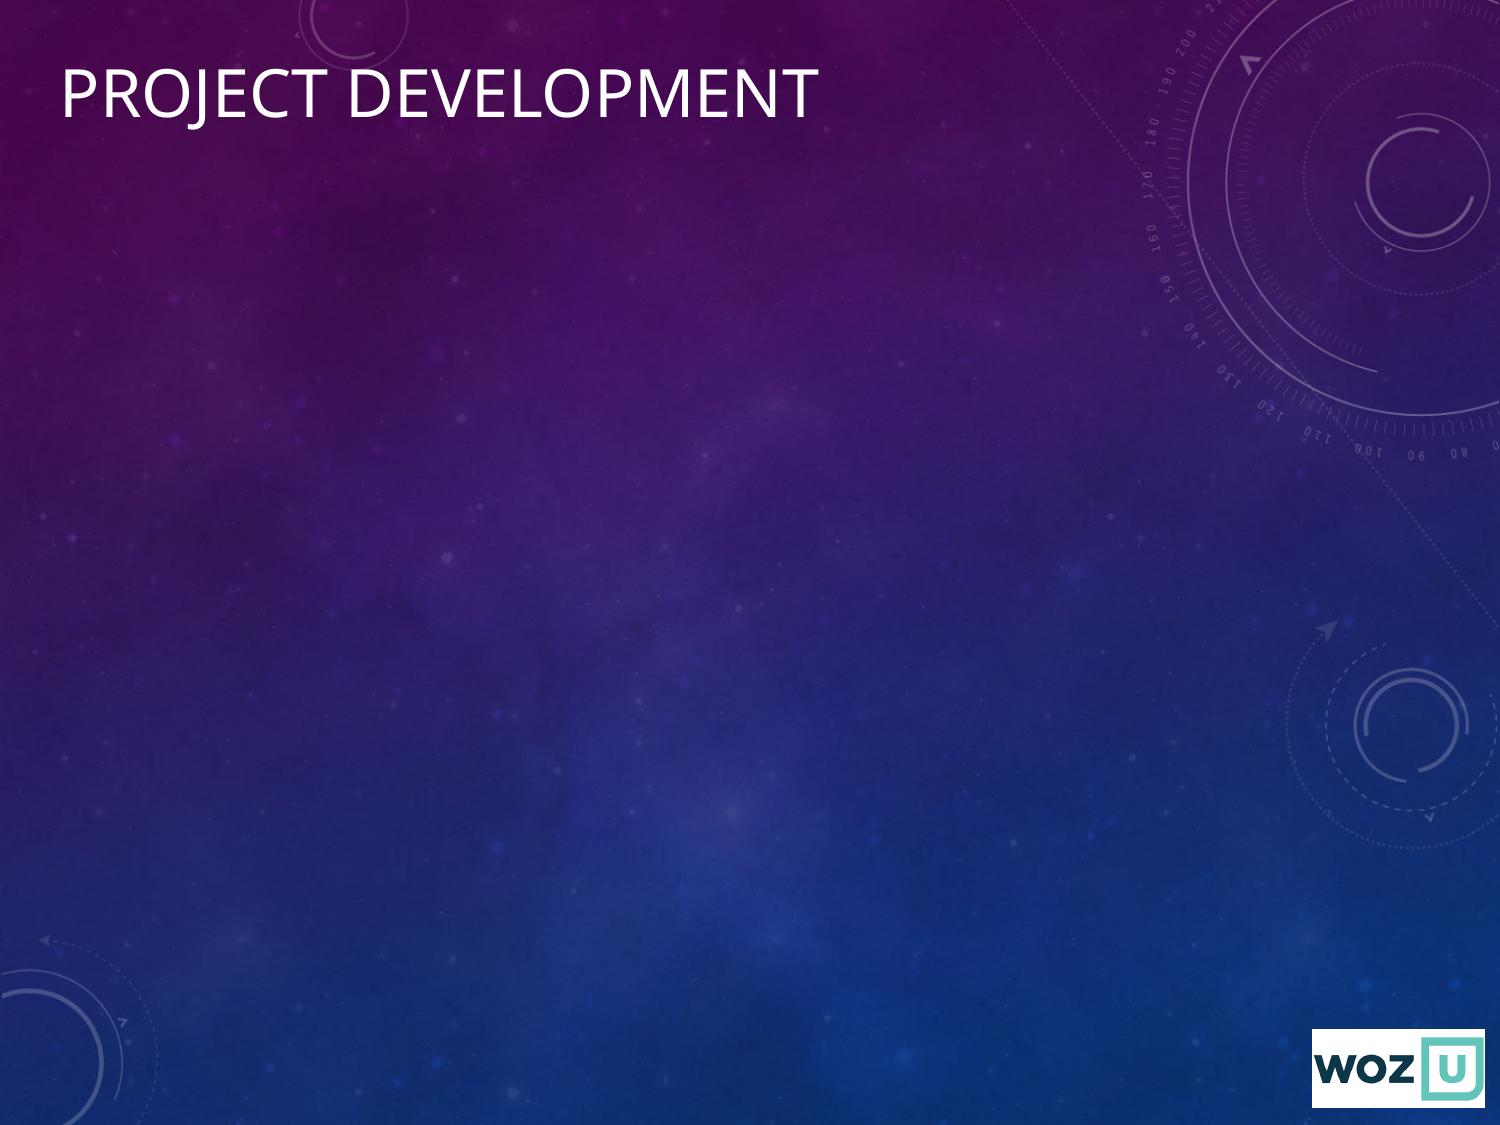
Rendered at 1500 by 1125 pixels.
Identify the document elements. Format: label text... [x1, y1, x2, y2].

picture [0, 0, 1500, 1125]
text_box Project development [45, 43, 1121, 142]
